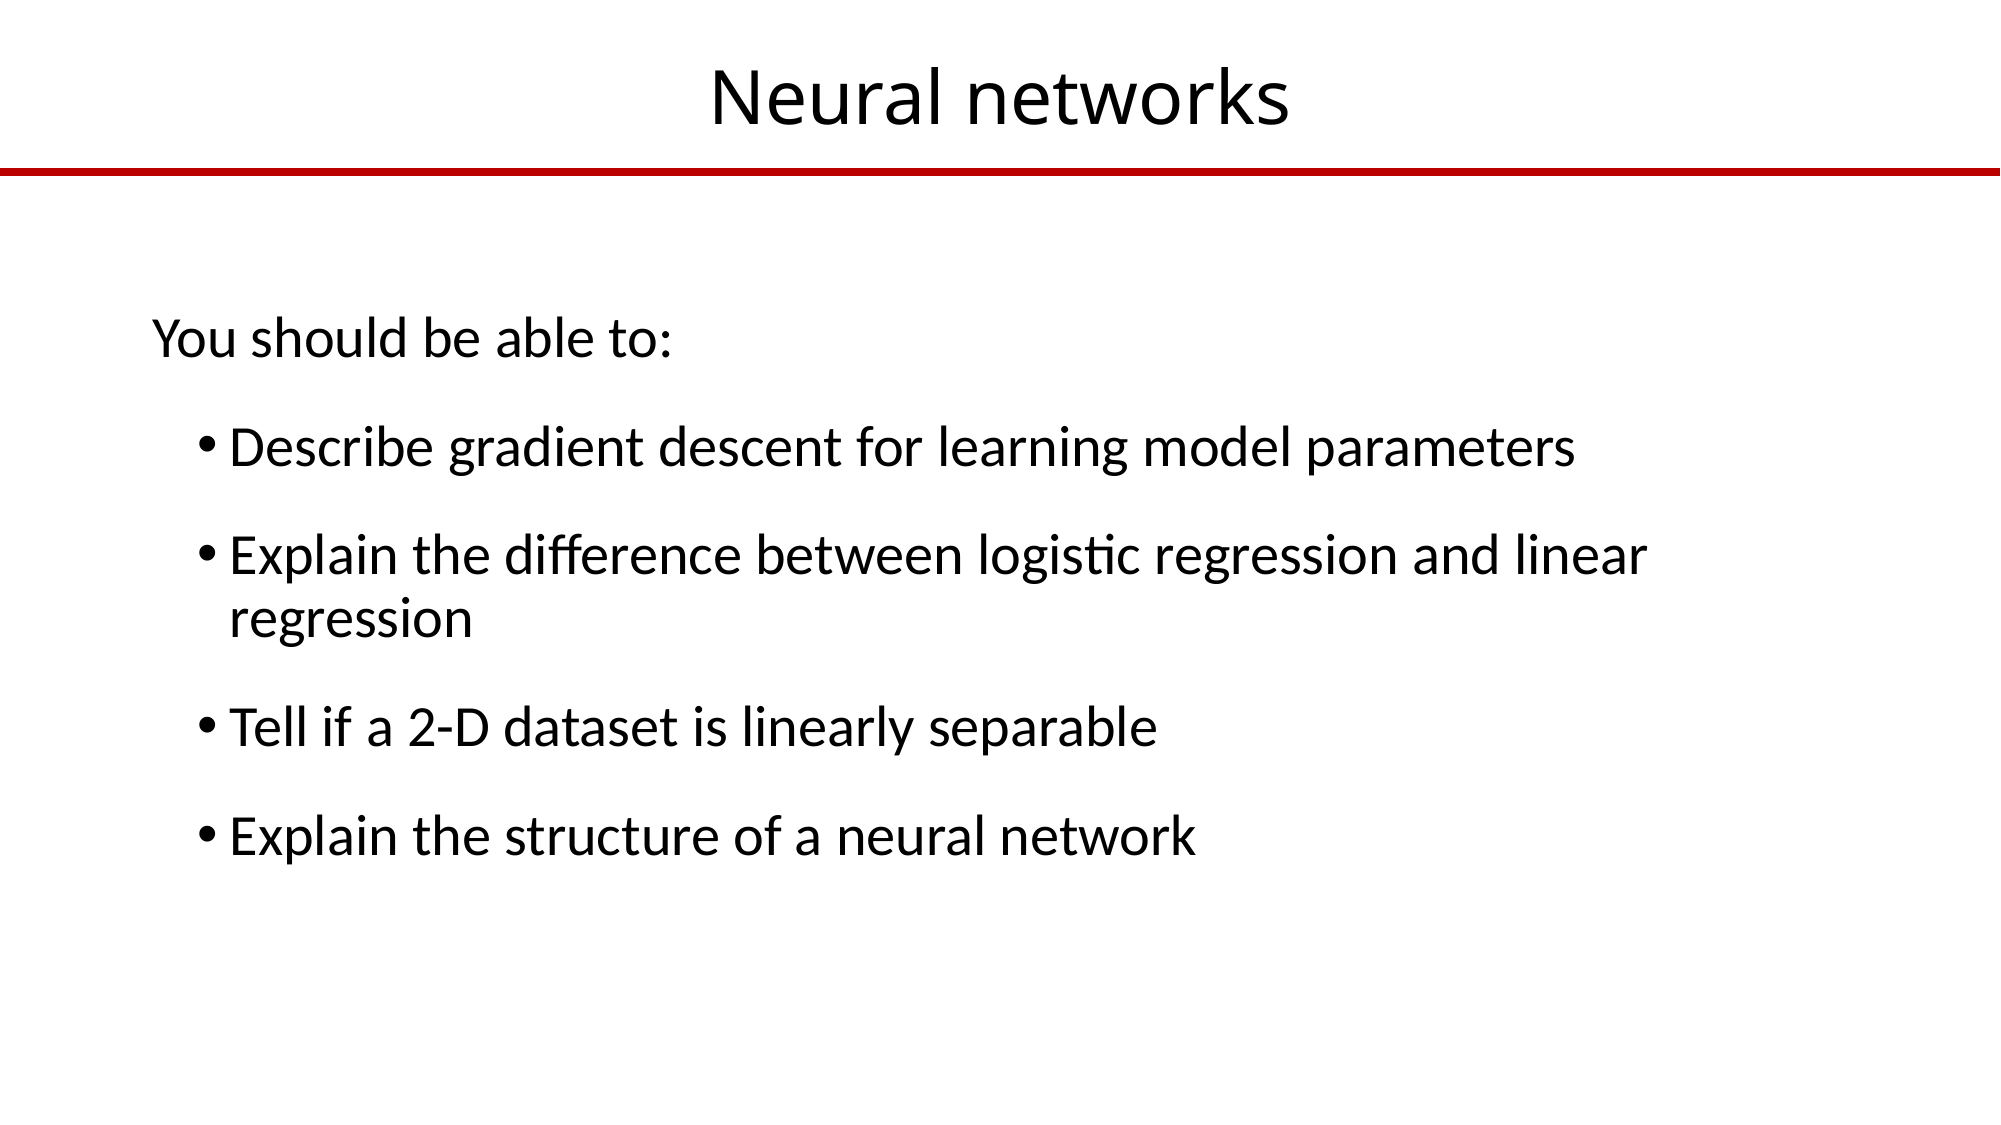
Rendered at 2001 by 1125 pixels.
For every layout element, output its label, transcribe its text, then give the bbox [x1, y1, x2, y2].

list You should be able to: Describe gradient descent for learning model parameters Explain the difference between logistic regression and linear regression Tell if a 2-D dataset is linearly separable Explain the structure of a neural network [137, 299, 1863, 1014]
title Neural networks [137, 50, 1863, 150]
